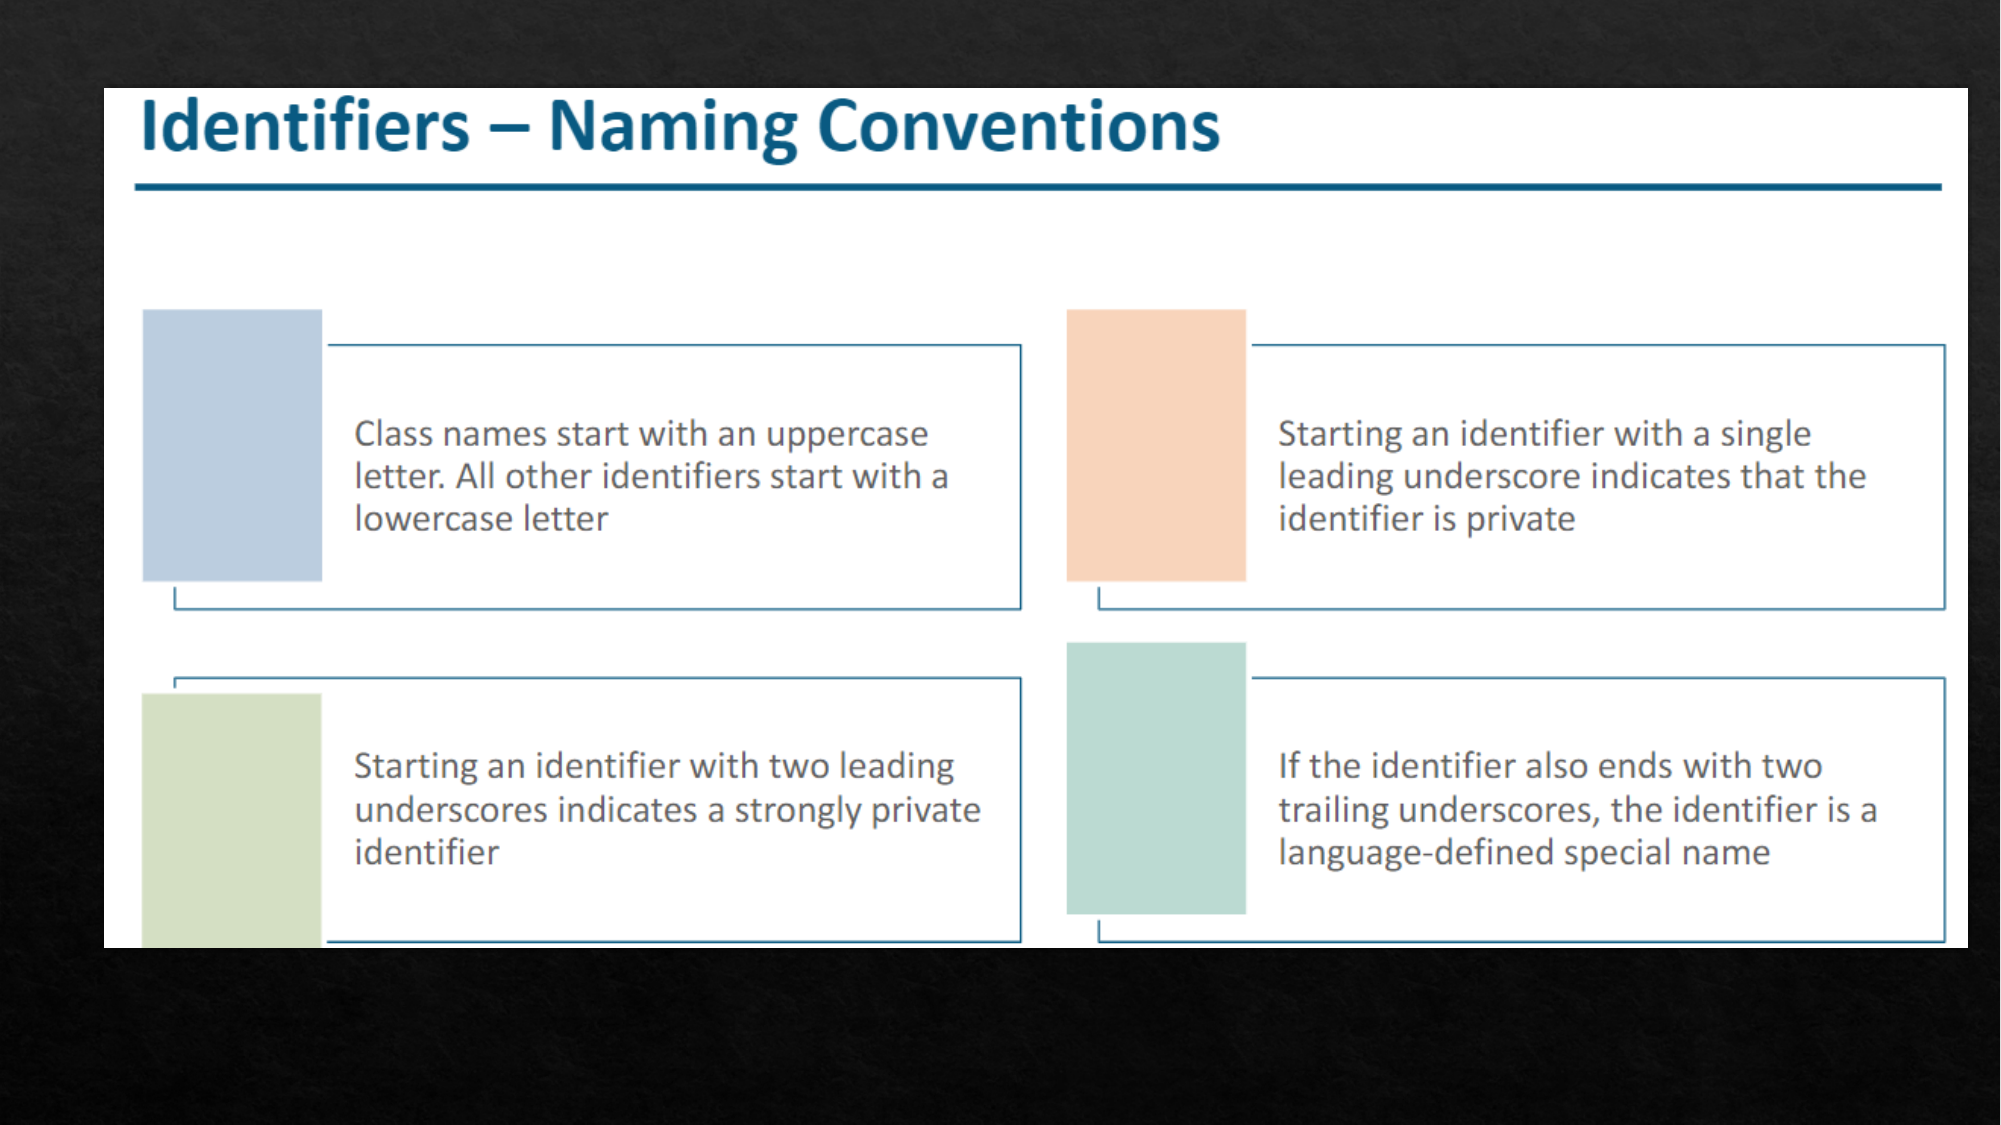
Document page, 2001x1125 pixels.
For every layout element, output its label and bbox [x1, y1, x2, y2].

list [104, 88, 1968, 949]
